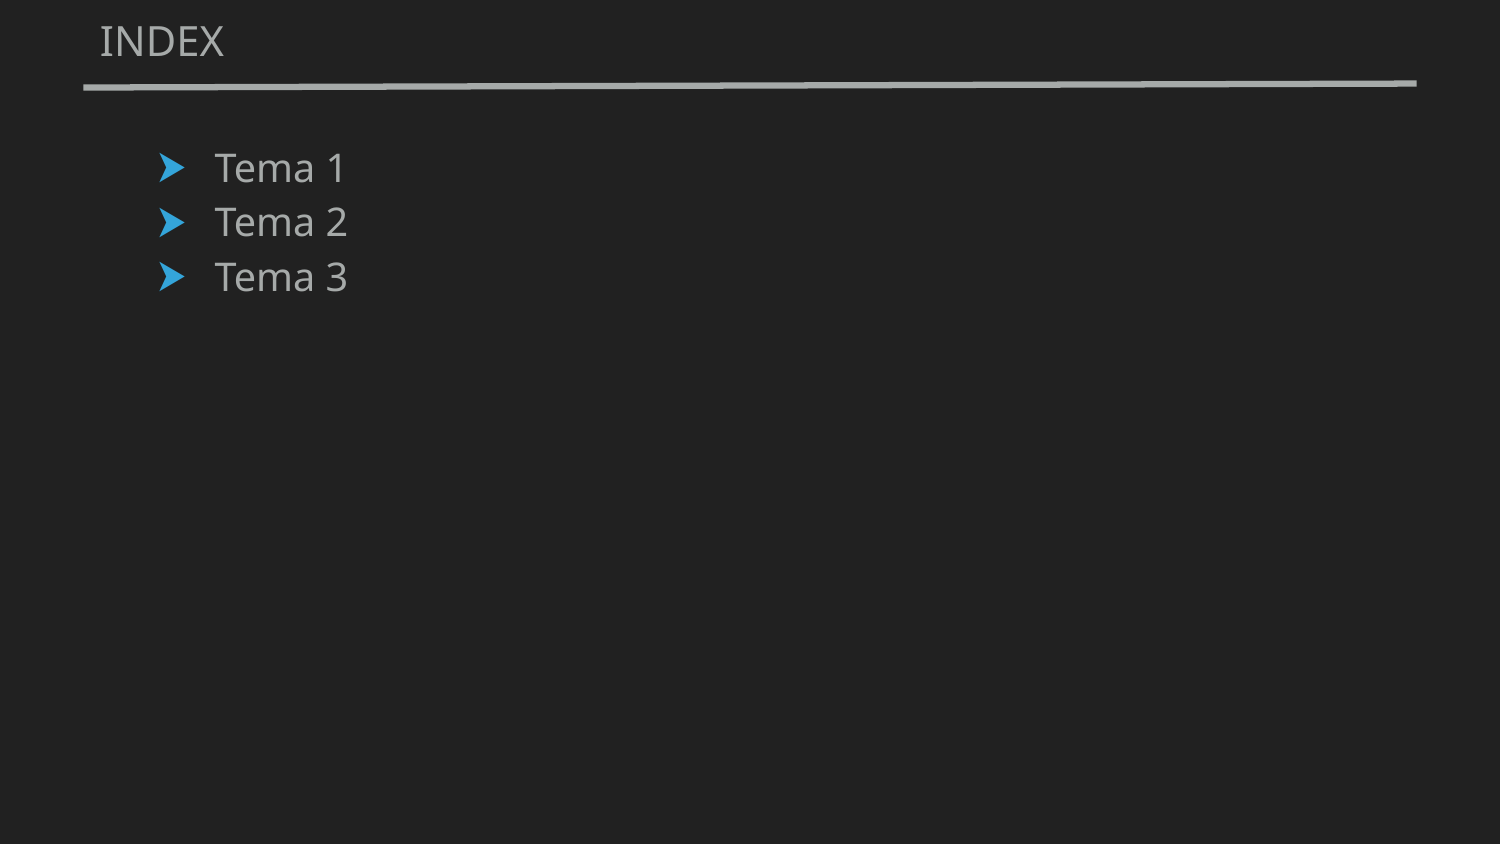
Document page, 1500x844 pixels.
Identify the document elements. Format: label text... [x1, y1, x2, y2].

text_box Tema 1 Tema 2 Tema 3 [124, 120, 1350, 775]
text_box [83, 83, 1417, 88]
text_box INDEX [9, 0, 1316, 271]
